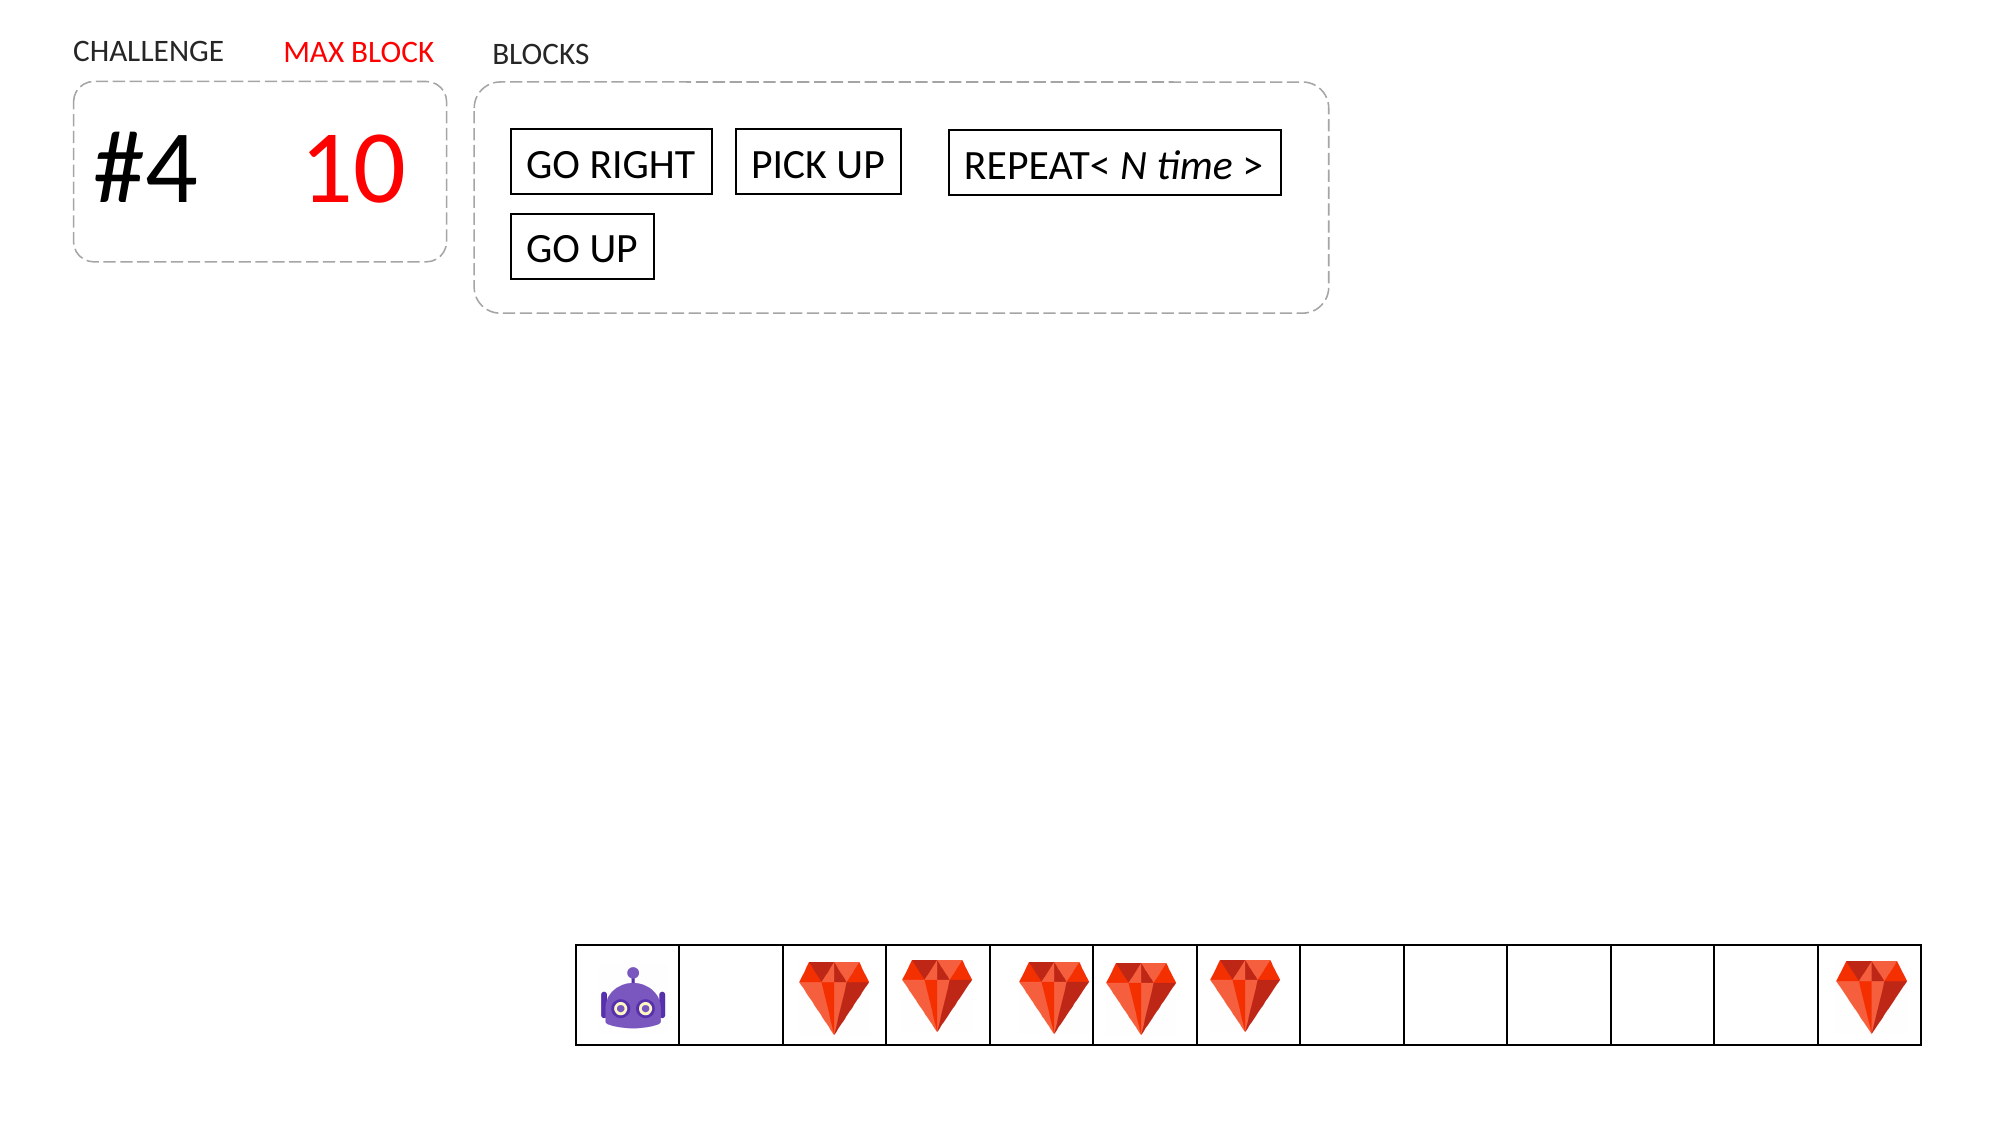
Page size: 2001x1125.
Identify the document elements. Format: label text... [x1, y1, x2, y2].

text_box CHALLENGE [58, 23, 241, 76]
text_box [1196, 944, 1300, 1045]
text_box [575, 944, 679, 1045]
text_box REPEAT< N time > [948, 130, 1281, 196]
picture [1104, 963, 1177, 1036]
text_box [1403, 944, 1507, 1045]
text_box [989, 944, 1093, 1045]
text_box [782, 944, 886, 1045]
picture [1018, 961, 1091, 1034]
text_box [1300, 944, 1403, 1045]
text_box [73, 81, 447, 262]
picture [598, 963, 668, 1034]
text_box [1507, 944, 1610, 1045]
text_box #4 [78, 90, 215, 231]
text_box BLOCKS [477, 25, 644, 78]
picture [901, 960, 974, 1033]
text_box GO UP [511, 213, 655, 279]
text_box [474, 81, 1329, 314]
text_box [679, 944, 782, 1045]
text_box 10 [285, 90, 423, 231]
text_box [886, 944, 989, 1045]
picture [1209, 960, 1282, 1033]
text_box [1093, 944, 1196, 1045]
text_box PICK UP [736, 129, 902, 195]
picture [1835, 961, 1908, 1034]
text_box MAX BLOCK [268, 23, 452, 77]
text_box [1714, 944, 1817, 1045]
text_box GO RIGHT [511, 129, 712, 195]
text_box [1610, 944, 1714, 1045]
text_box [1817, 944, 1922, 1045]
picture [797, 962, 870, 1035]
